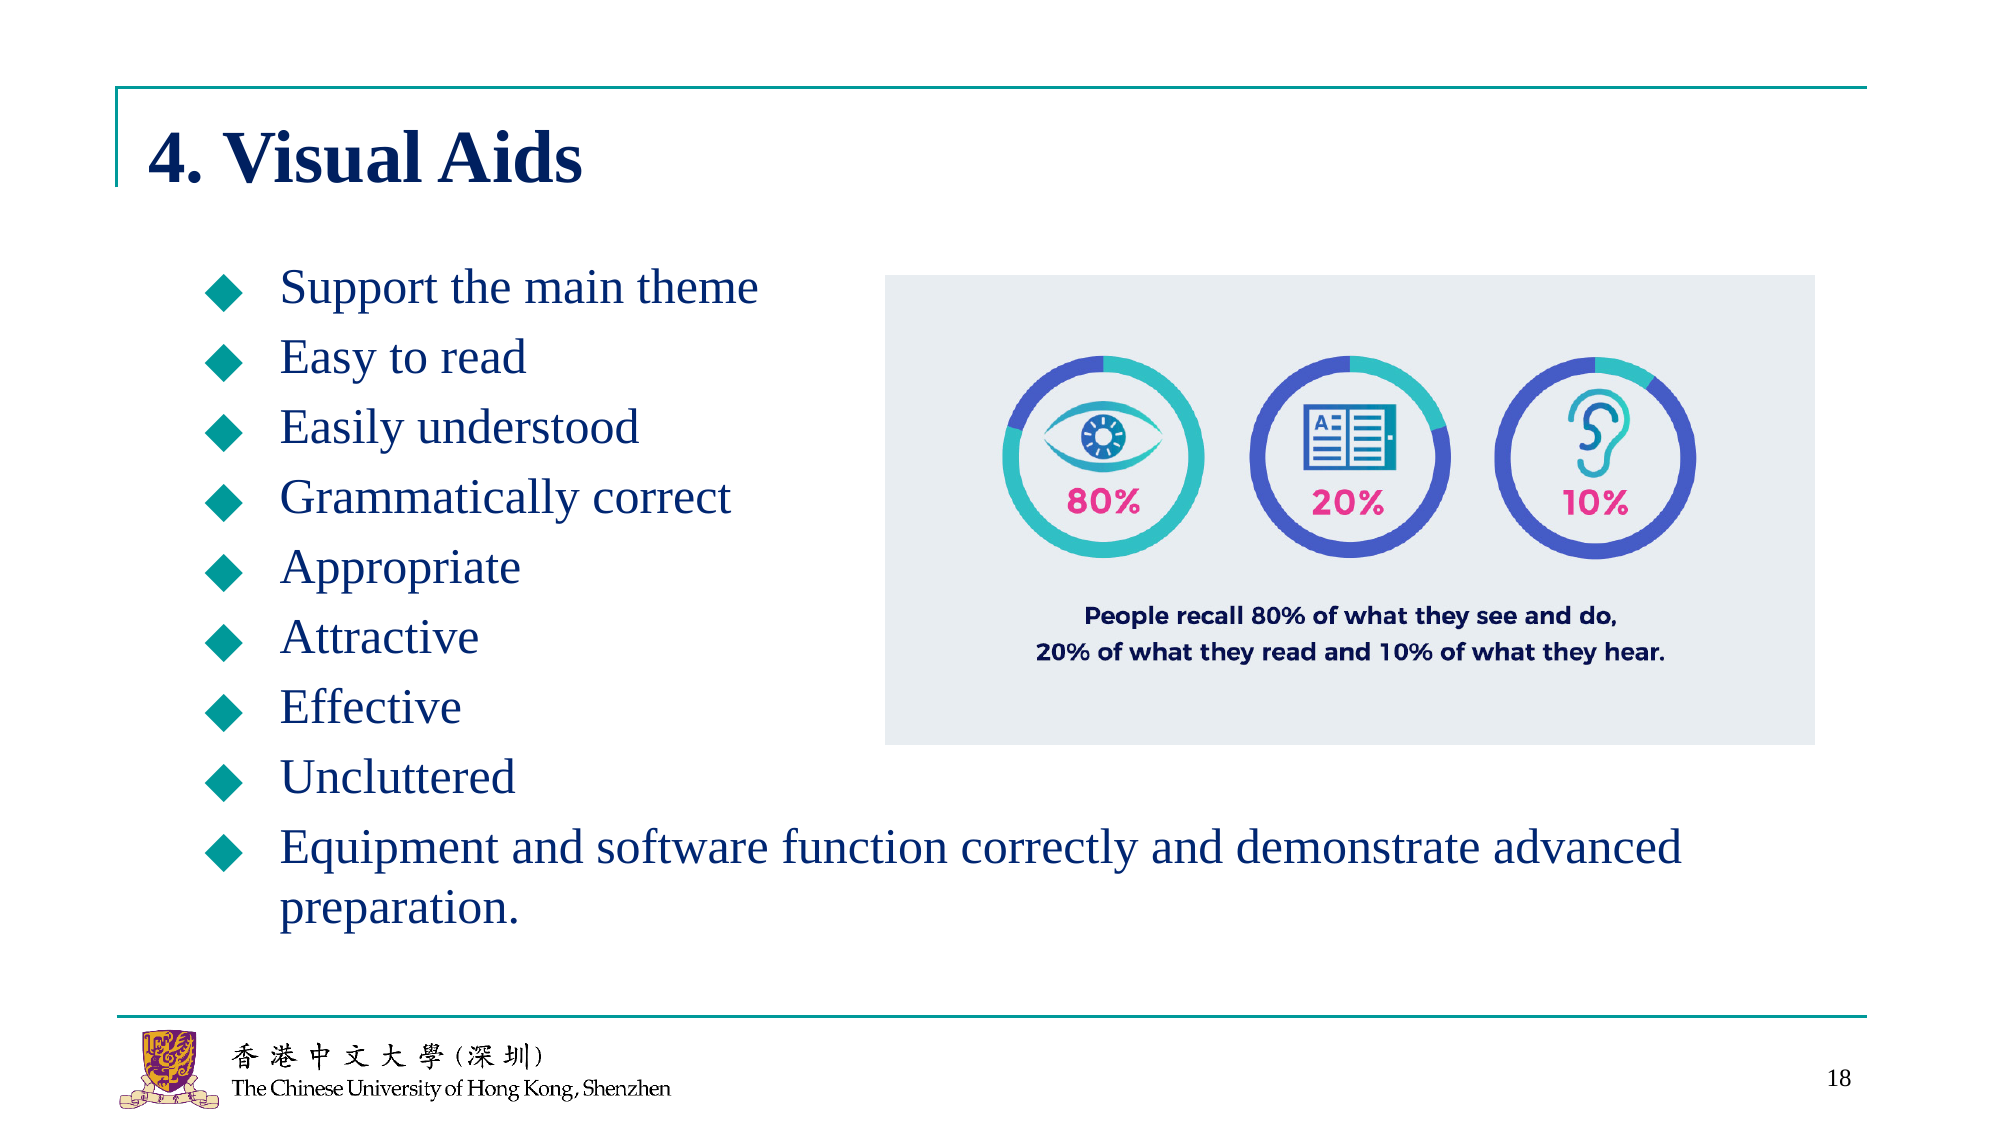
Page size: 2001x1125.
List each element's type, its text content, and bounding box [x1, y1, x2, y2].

picture [884, 275, 1815, 745]
slide_number 18 [1400, 1024, 1867, 1100]
picture [67, 995, 723, 1125]
list Support the main theme Easy to read Easily understood Grammatically correct Appropriate Attractive Effective Uncluttered Equipment and software function correctly and demonstrate advanced preparation. [133, 246, 1850, 975]
title 4. Visual Aids [133, 99, 1850, 246]
